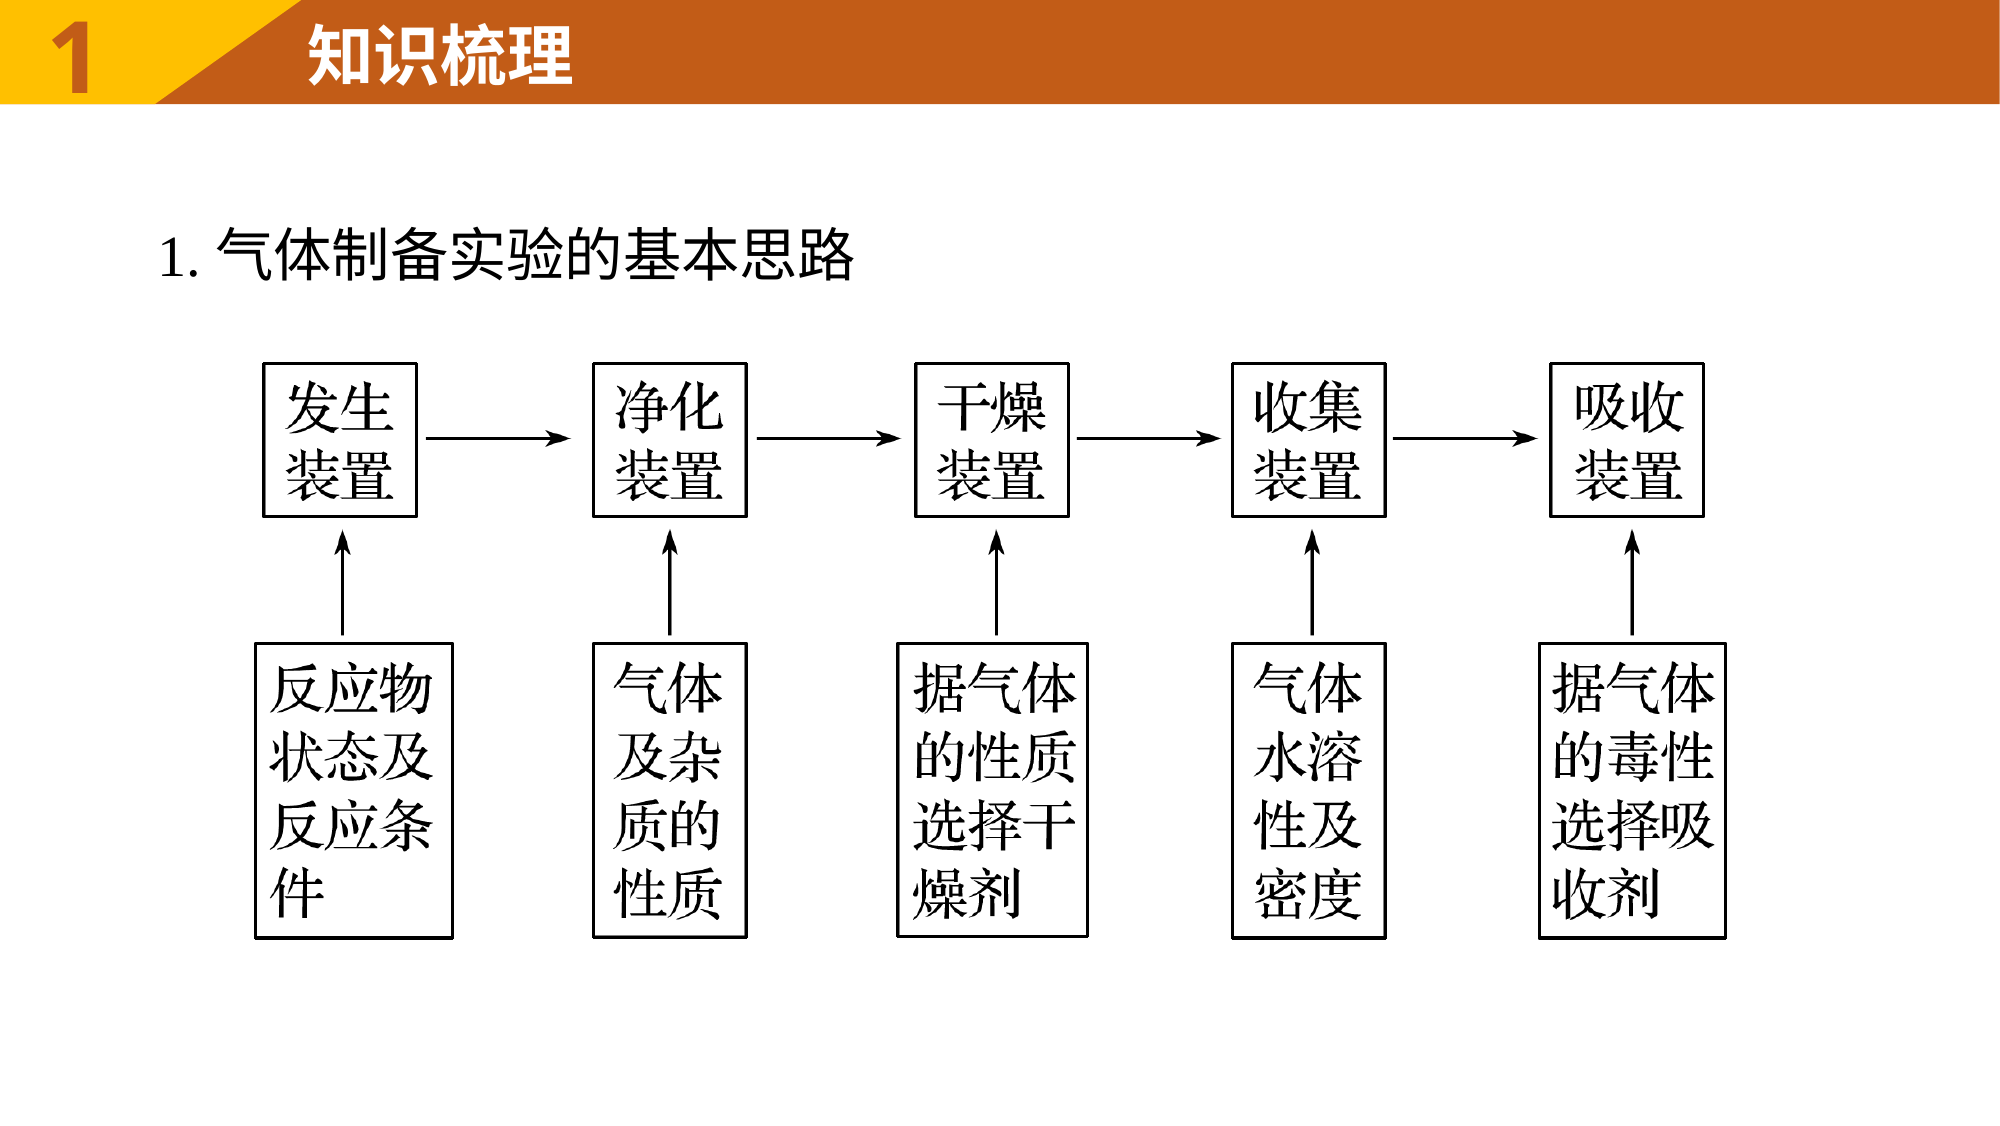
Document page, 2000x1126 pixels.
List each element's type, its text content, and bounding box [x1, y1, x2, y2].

text_box 1.气体制备实验的基本思路 [137, 172, 1870, 298]
picture [246, 349, 1735, 955]
